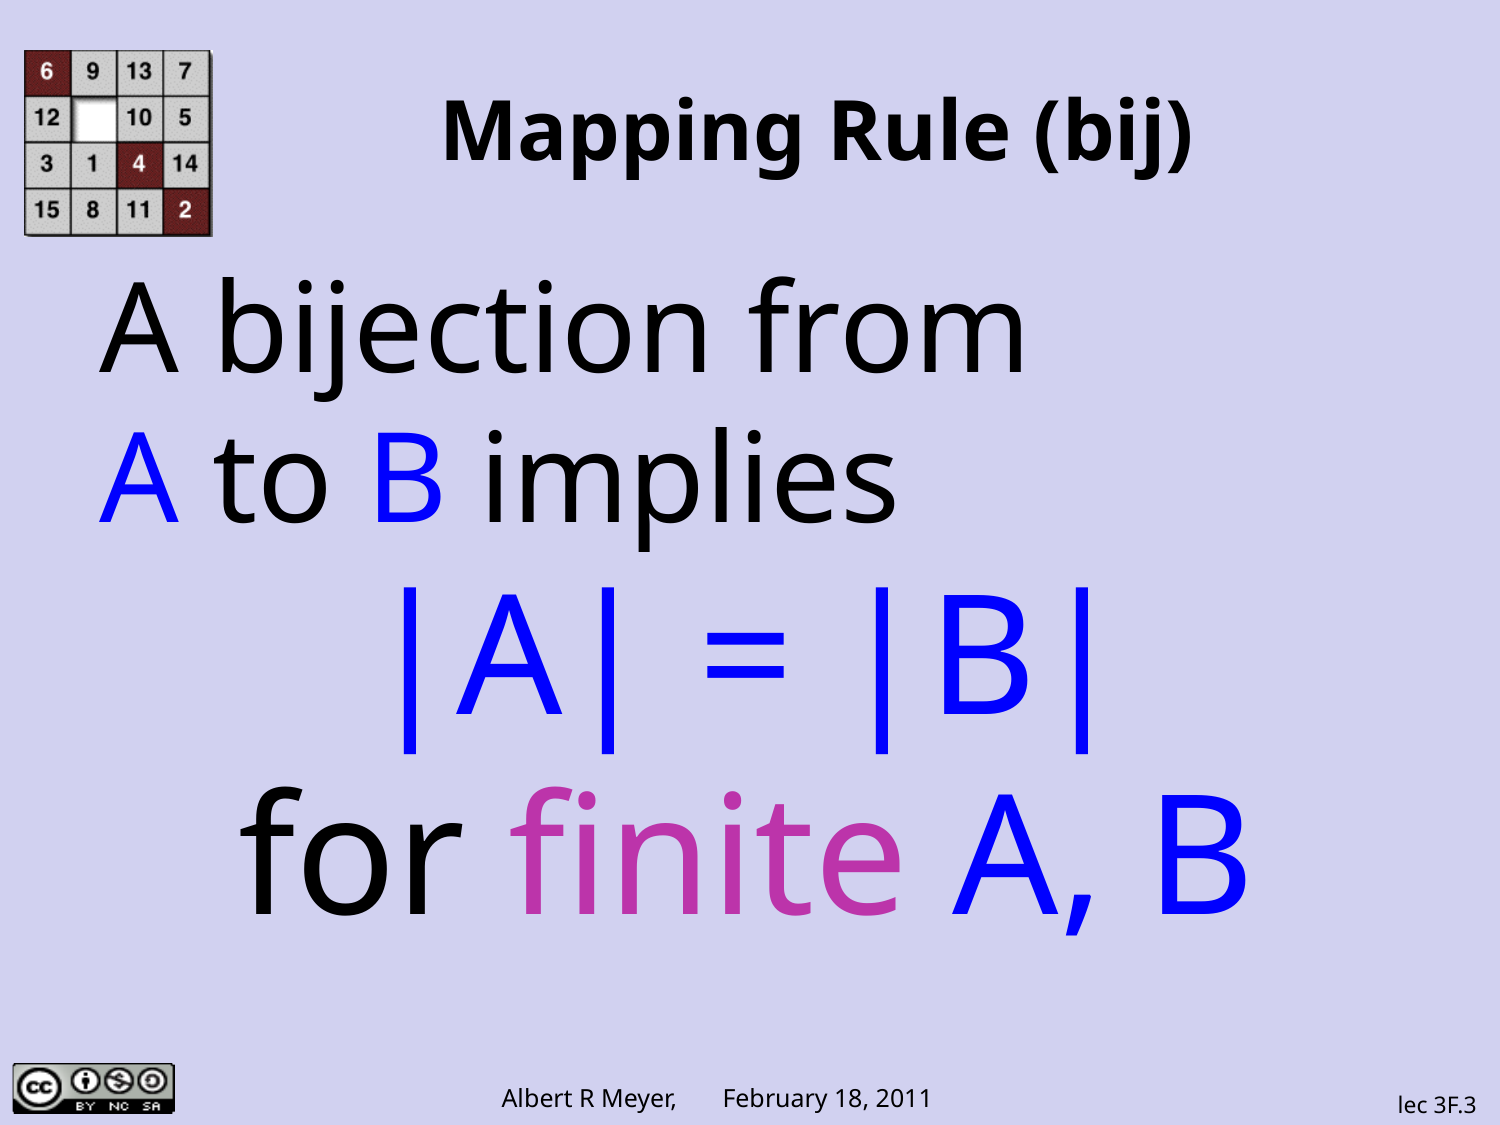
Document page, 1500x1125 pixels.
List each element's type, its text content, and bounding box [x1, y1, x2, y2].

picture [24, 50, 213, 237]
text_box A bijection from A to B implies |A| = |B| for finite A, B [85, 240, 1409, 955]
title Mapping Rule (bij) [246, 37, 1388, 218]
picture [12, 1063, 175, 1114]
